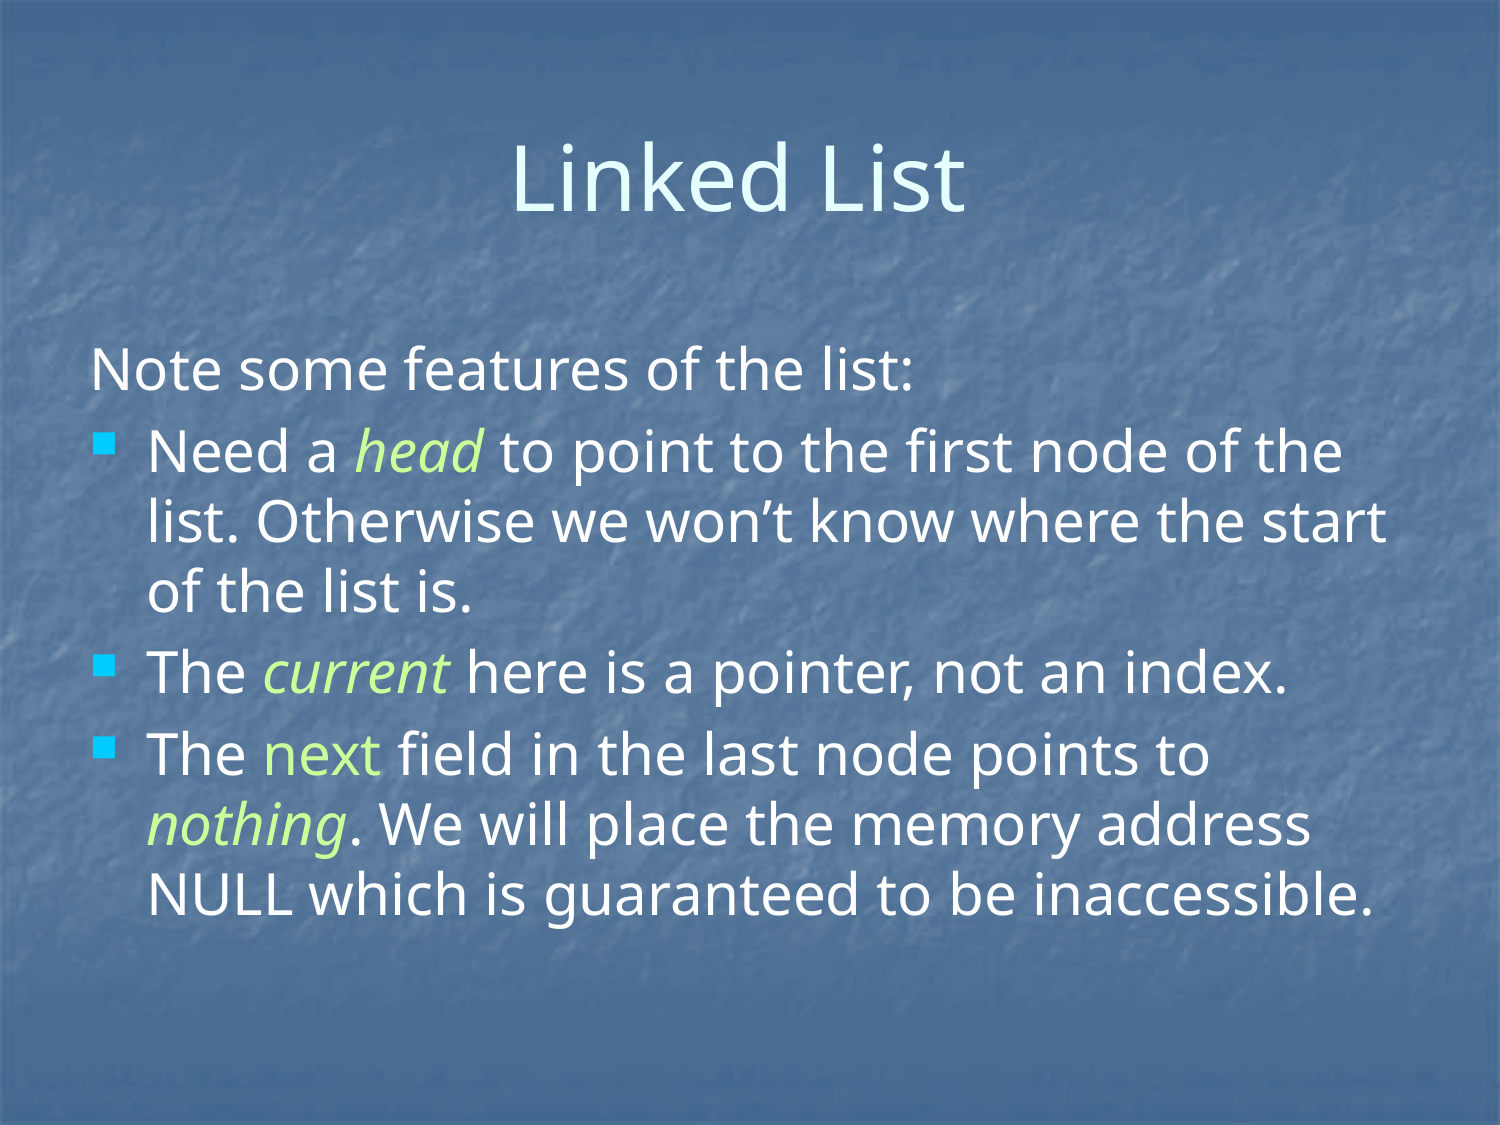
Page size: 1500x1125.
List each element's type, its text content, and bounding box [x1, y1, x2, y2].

list Note some features of the list: Need a head to point to the first node of the list. Otherwise we won’t know where the start of the list is. The current here is a pointer, not an index. The next field in the last node points to nothing. We will place the memory address NULL which is guaranteed to be inaccessible. [74, 324, 1426, 1063]
picture [0, 0, 1500, 1125]
title Linked List [74, 62, 1426, 288]
